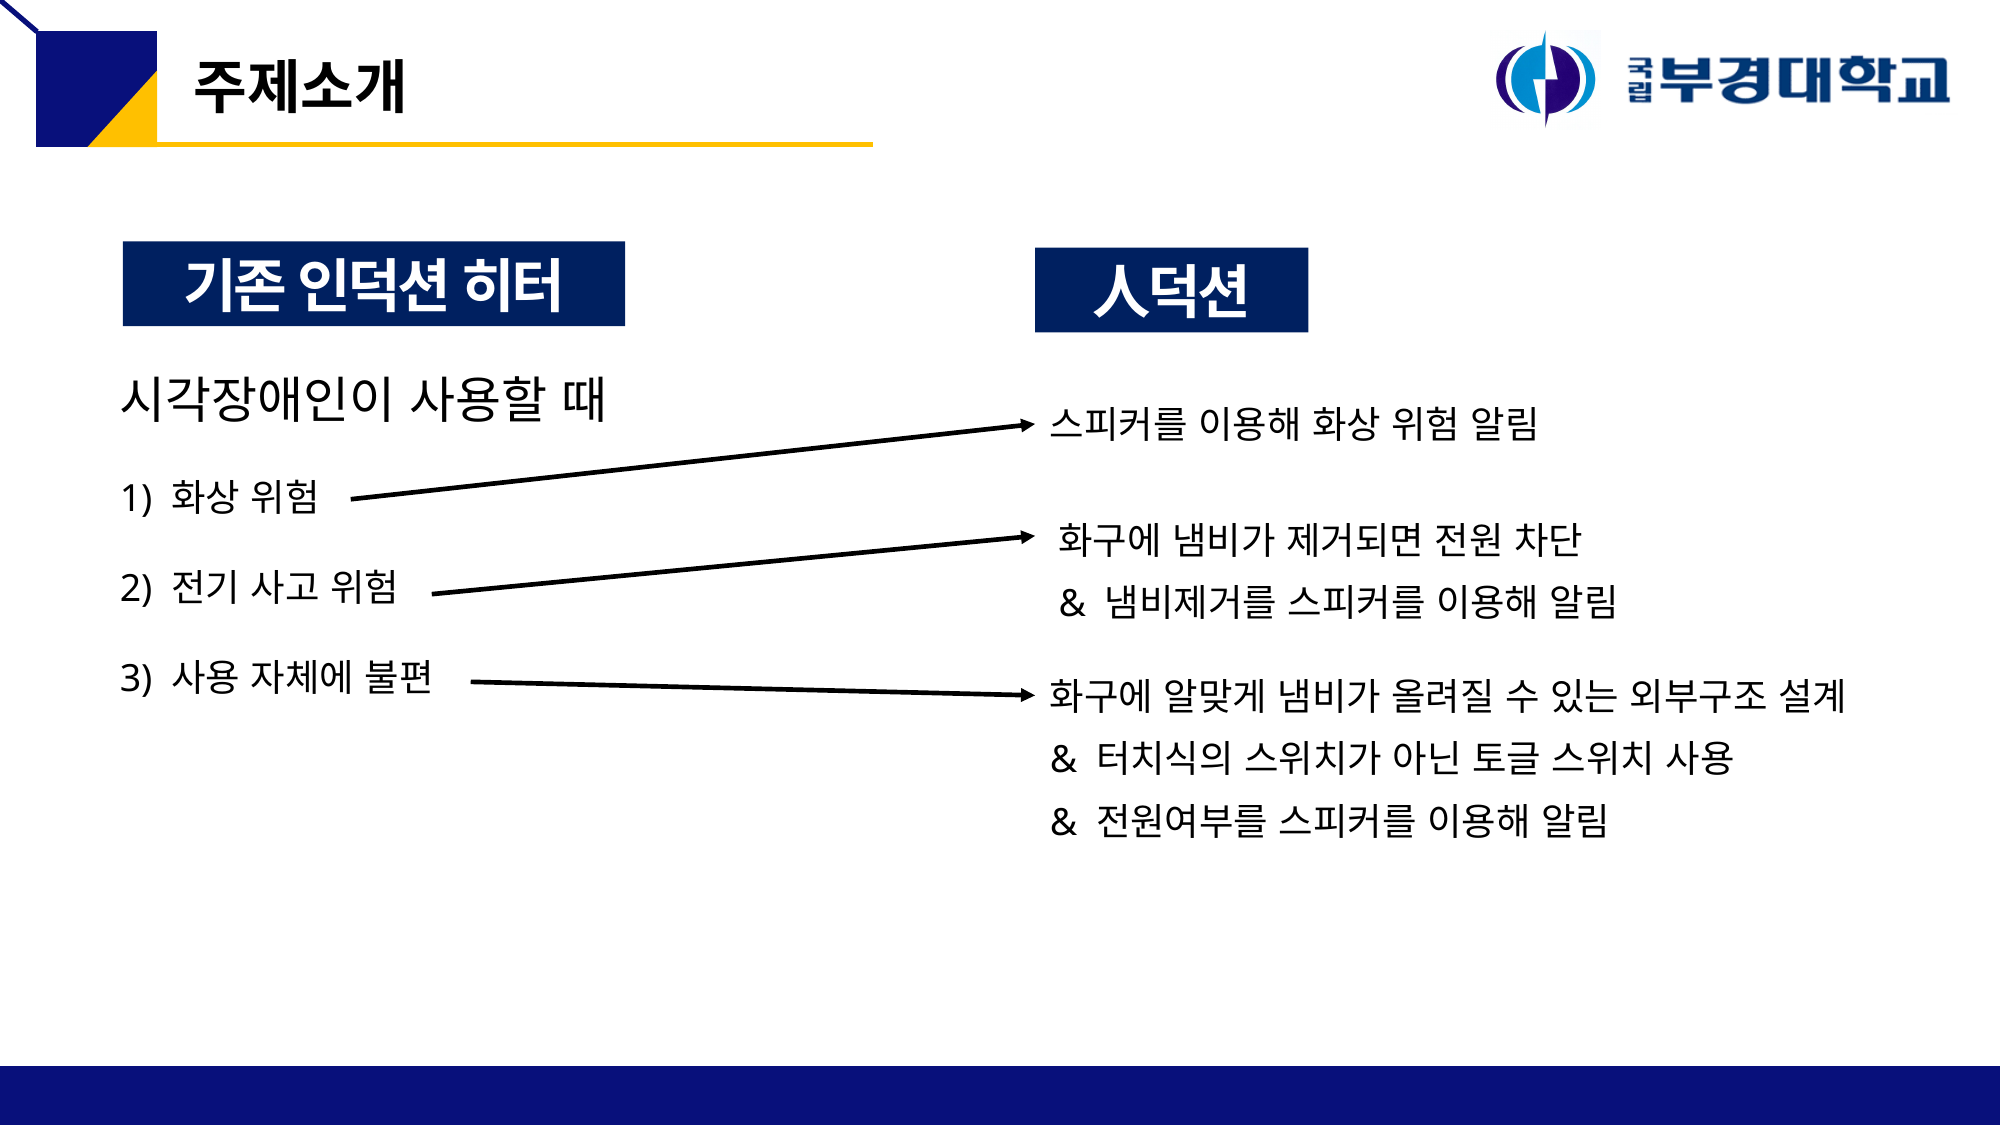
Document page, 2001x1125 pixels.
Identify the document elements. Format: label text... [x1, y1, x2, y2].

picture [1620, 46, 1960, 115]
picture [1490, 30, 1601, 130]
text_box 시각장애인이 사용할 때 1) 화상 위험 2) 전기 사고 위험 3) 사용 자체에 불편 [105, 361, 860, 707]
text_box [431, 535, 1035, 595]
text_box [470, 681, 1036, 696]
text_box 화구에 알맞게 냄비가 올려질 수 있는 외부구조 설계 & 터치식의 스위치가 아닌 토글 스위치 사용 & 전원여부를 스피커를 이용해 알림 [1035, 665, 1959, 851]
text_box 기존 인덕션 히터 [122, 241, 626, 327]
text_box [0, 1066, 2000, 1125]
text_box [350, 424, 1036, 500]
text_box 화구에 냄비가 제거되면 전원 차단 & 냄비제거를 스피커를 이용해 알림 [1043, 509, 1799, 632]
text_box 人덕션 [1035, 247, 1309, 333]
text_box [0, 0, 873, 147]
text_box 스피커를 이용해 화상 위험 알림 [1035, 394, 1790, 454]
